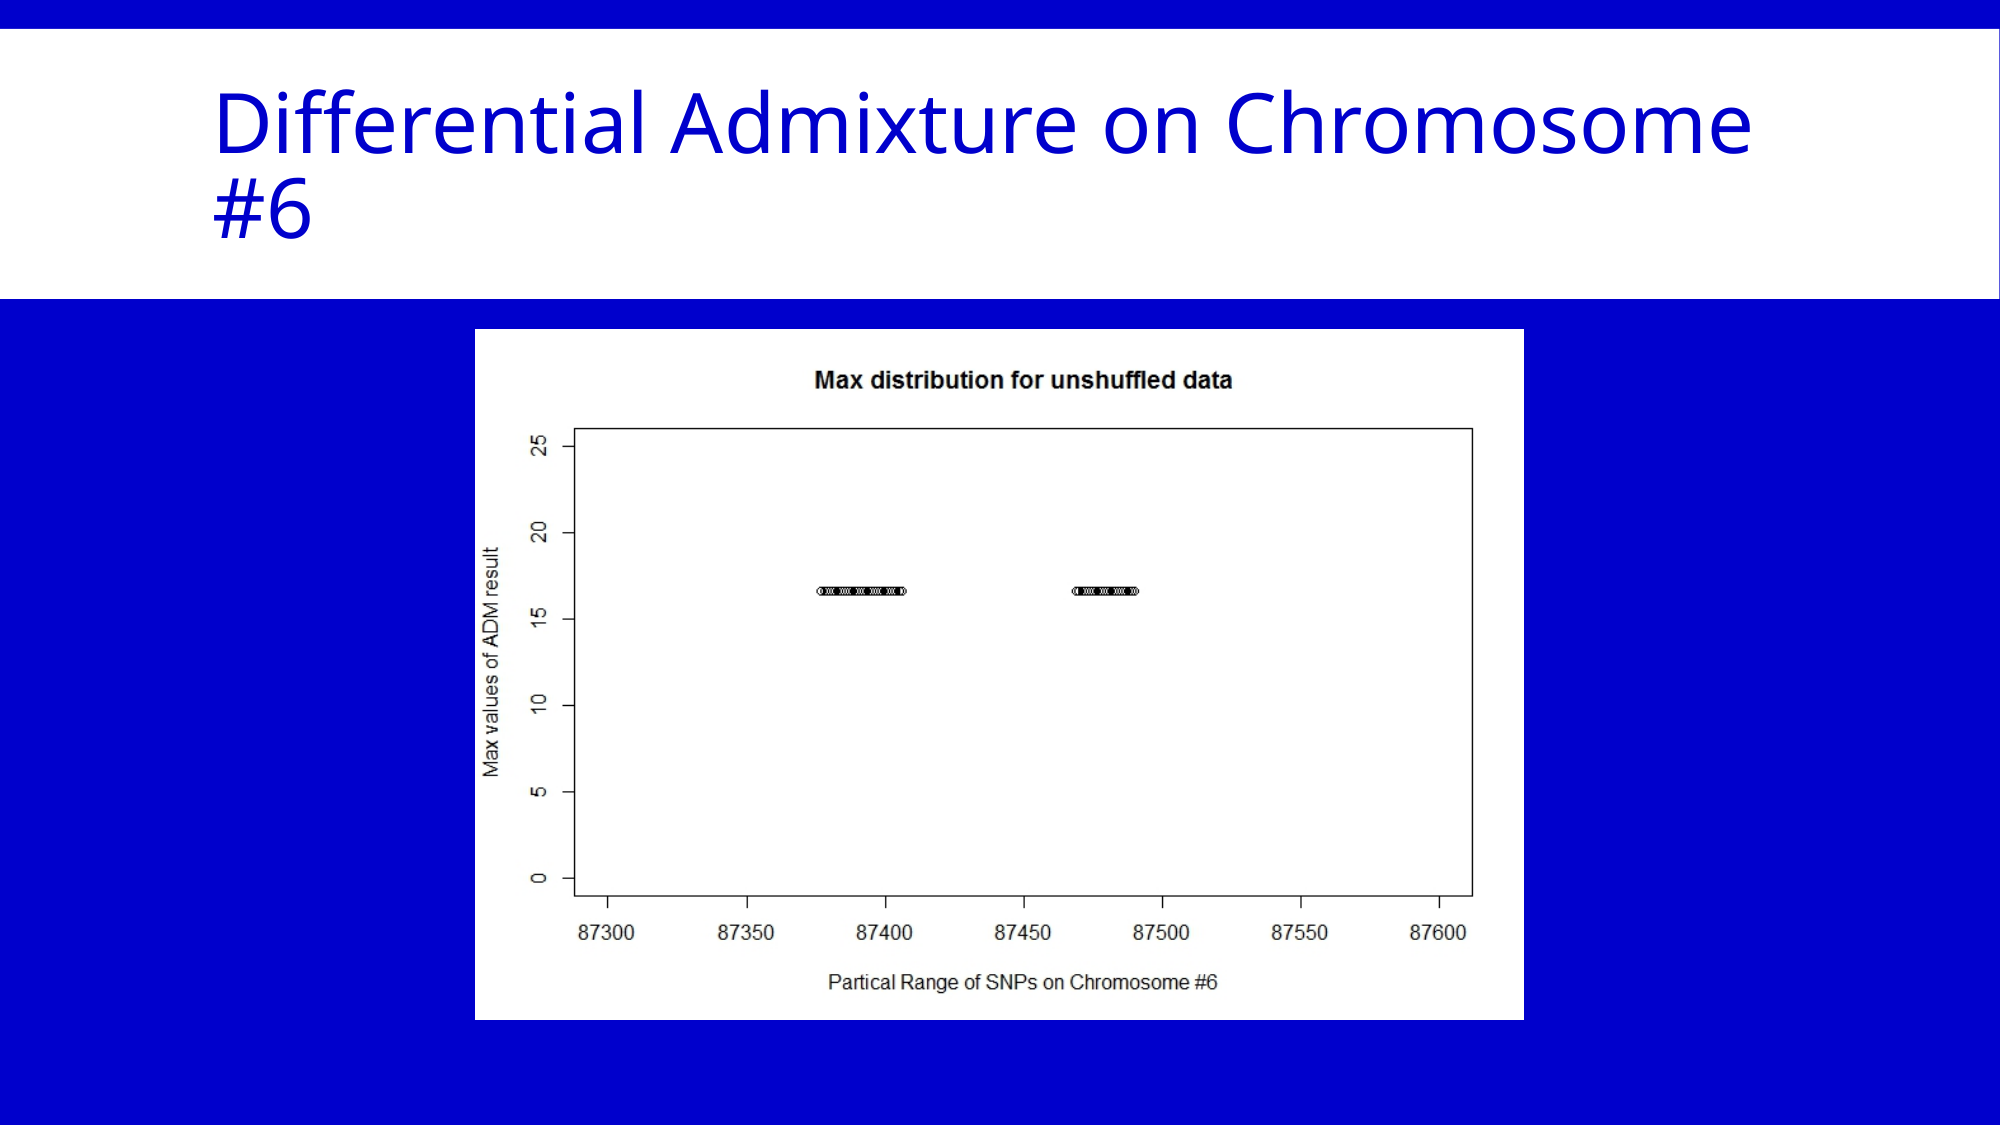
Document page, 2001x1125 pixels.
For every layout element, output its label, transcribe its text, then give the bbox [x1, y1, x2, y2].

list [475, 329, 1524, 1021]
title Differential Admixture on Chromosome #6 [197, 46, 1803, 295]
